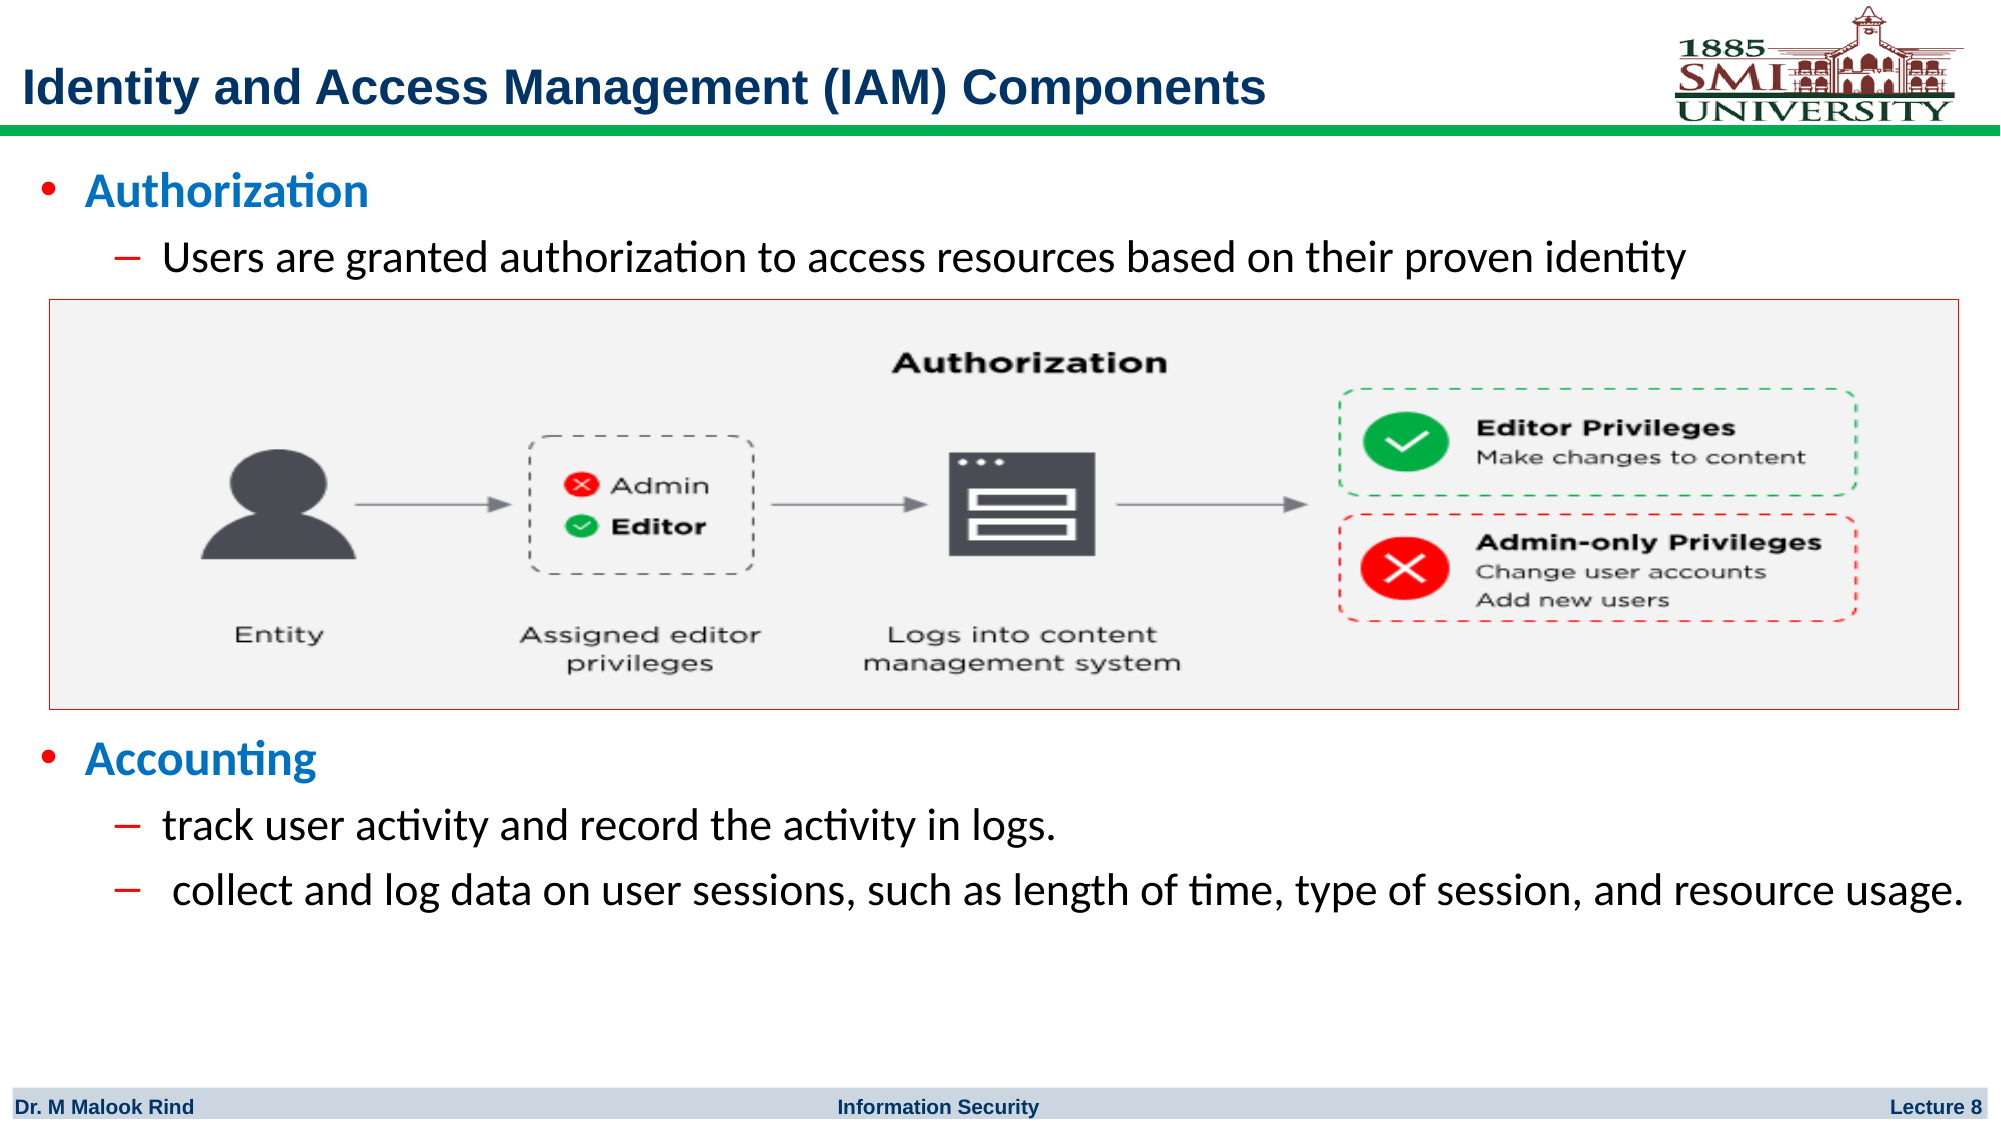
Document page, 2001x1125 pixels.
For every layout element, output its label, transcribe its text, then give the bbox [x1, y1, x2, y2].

text_box [12, 1087, 1988, 1091]
text_box Authorization Users are granted authorization to access resources based on their proven identity Accounting track user activity and record the activity in logs. collect and log data on user sessions, such as length of time, type of session, and resource usage. [24, 150, 1988, 1050]
text_box [0, 125, 2000, 136]
text_box Dr. M Malook Rind Information Security Lecture 8 [12, 1091, 1988, 1125]
picture [48, 299, 1959, 710]
title Identity and Access Management (IAM) Components [22, 54, 1425, 125]
picture [1674, 6, 1995, 126]
